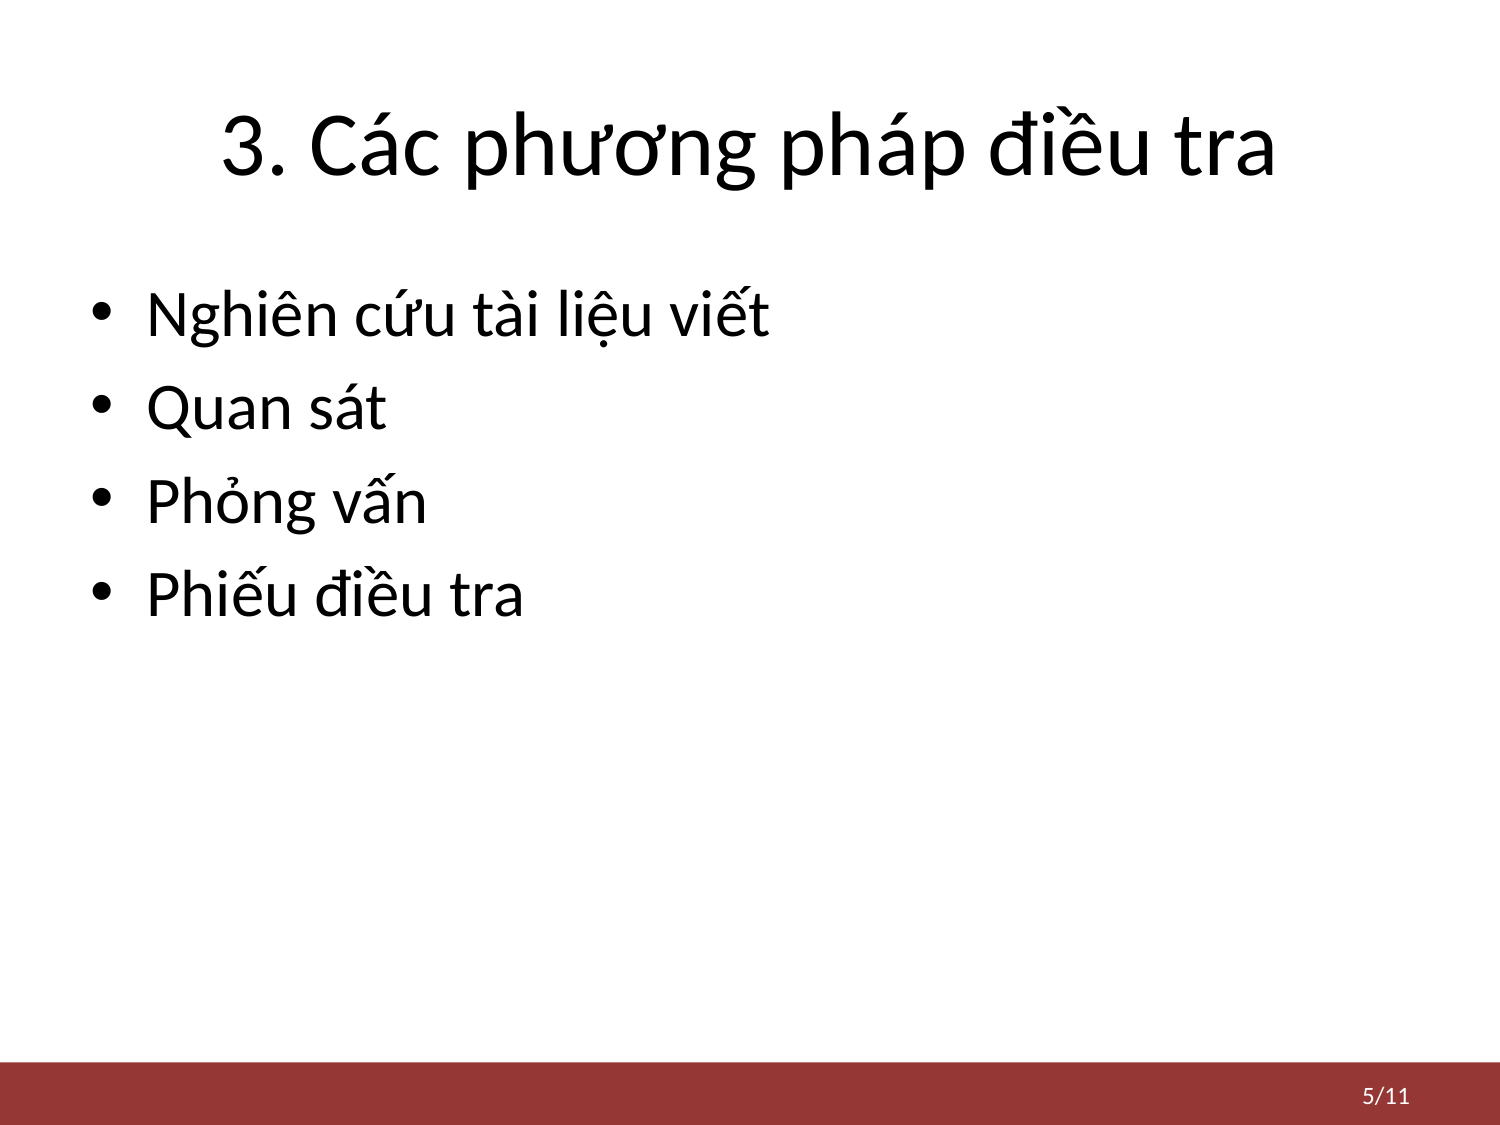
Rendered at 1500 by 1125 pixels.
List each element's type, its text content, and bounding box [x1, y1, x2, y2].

title 3. Các phương pháp điều tra [75, 45, 1425, 233]
list Nghiên cứu tài liệu viết Quan sát Phỏng vấn Phiếu điều tra [75, 262, 1425, 1005]
slide_number 5 [1074, 1069, 1425, 1120]
